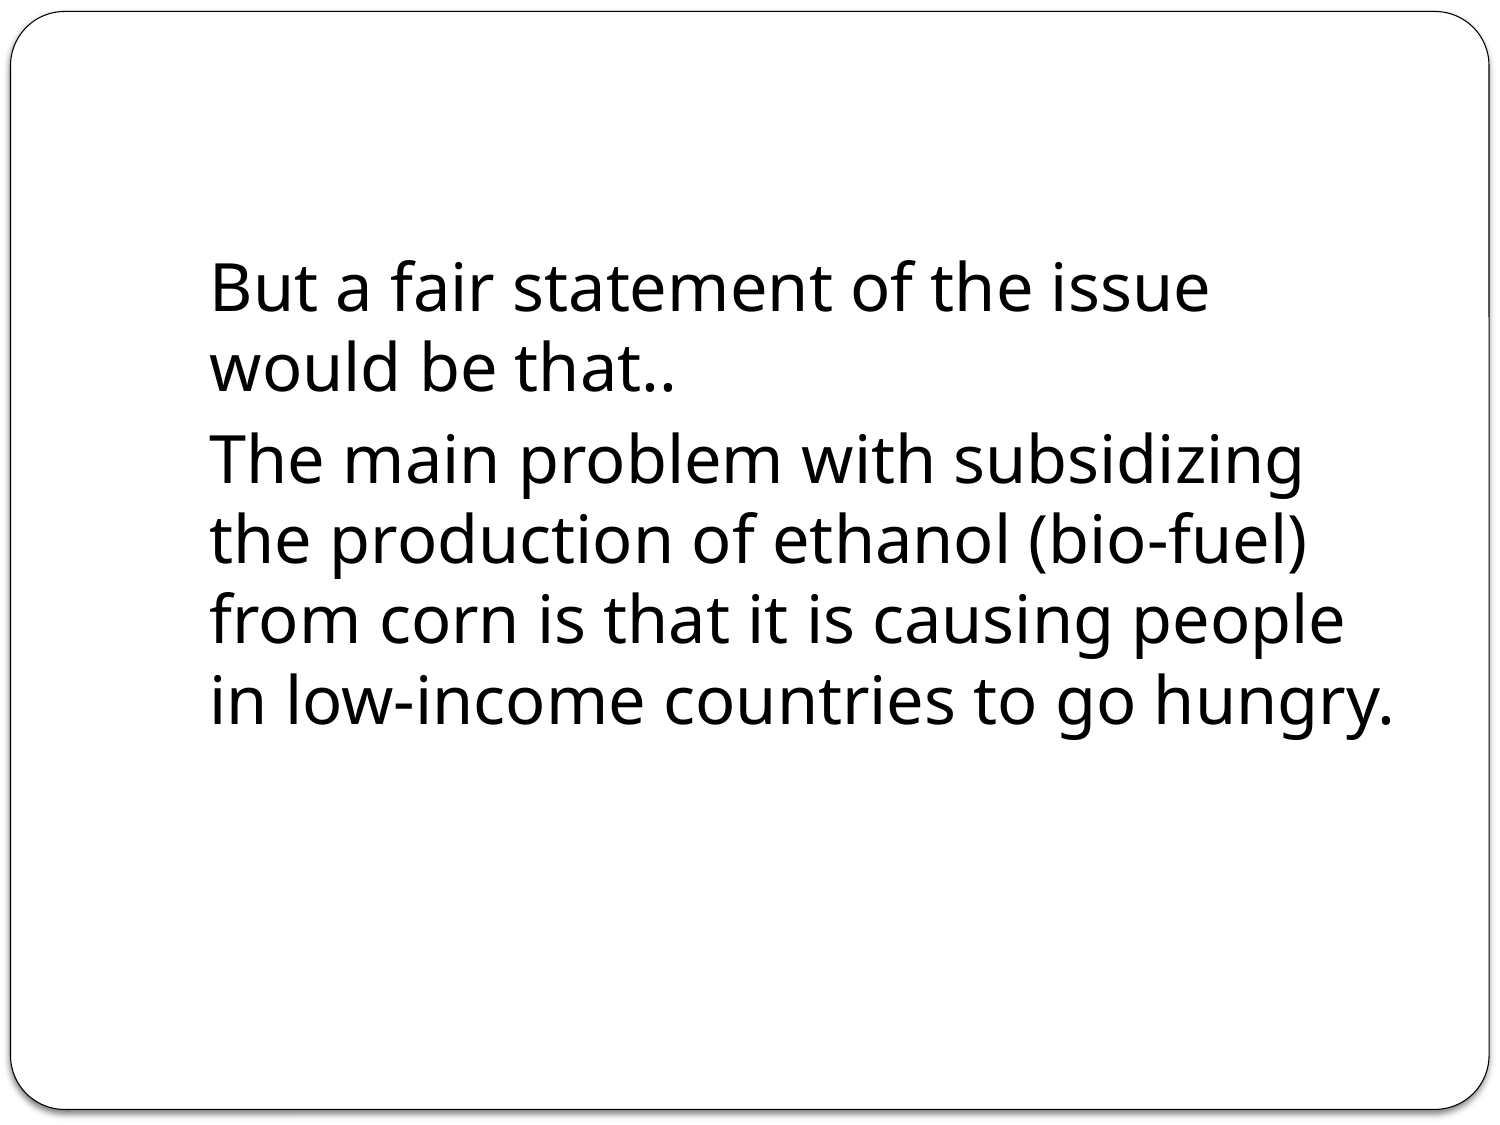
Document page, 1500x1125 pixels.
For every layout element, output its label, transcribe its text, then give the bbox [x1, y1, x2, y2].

list But a fair statement of the issue would be that.. The main problem with subsidizing the production of ethanol (bio-fuel) from corn is that it is causing people in low-income countries to go hungry. [150, 237, 1425, 988]
